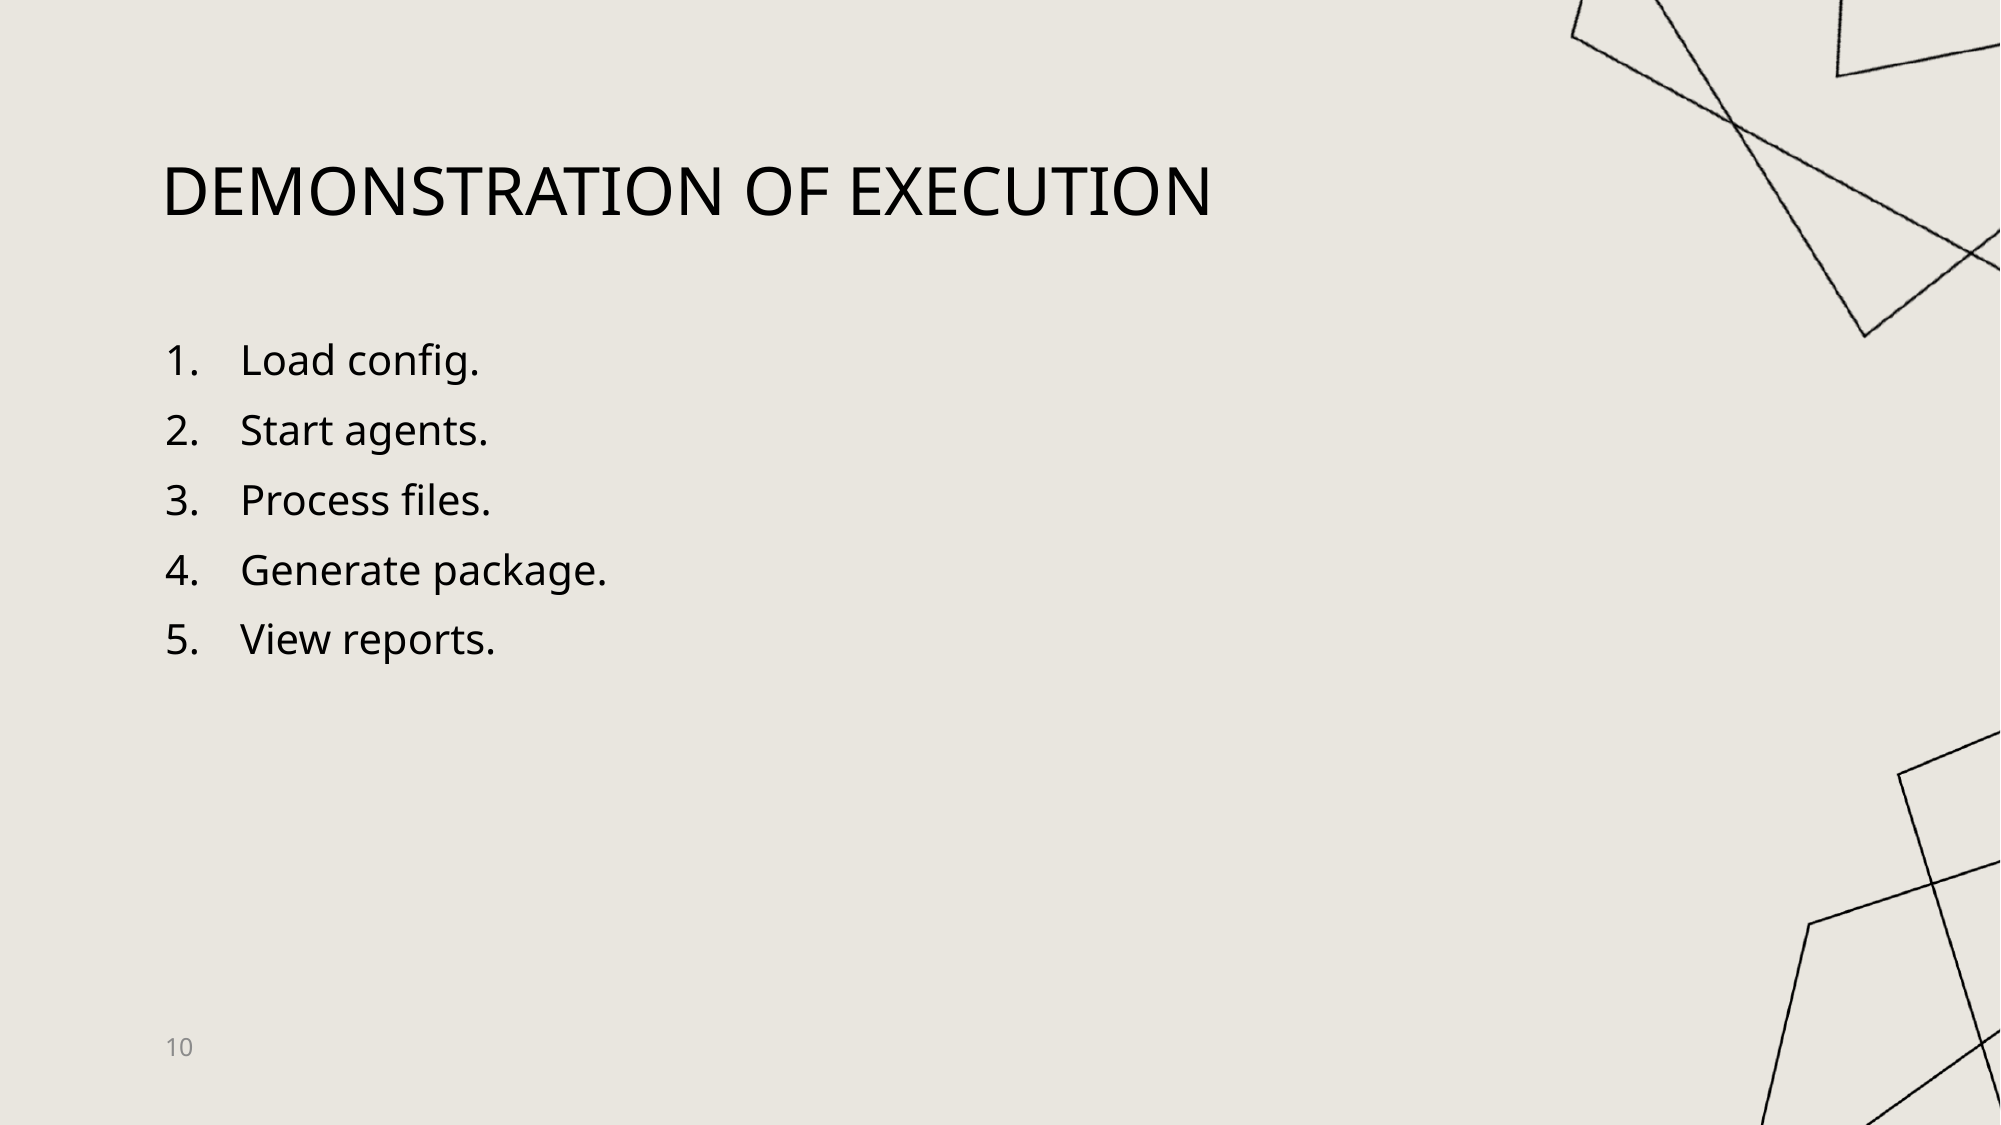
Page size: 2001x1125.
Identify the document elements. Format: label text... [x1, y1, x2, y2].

picture [1553, 0, 2000, 345]
title Demonstration of Execution [146, 71, 1709, 318]
picture [1723, 654, 2001, 1125]
slide_number 10 [150, 1024, 254, 1074]
list Load config. Start agents. Process files. Generate package. View reports. [150, 331, 1177, 974]
